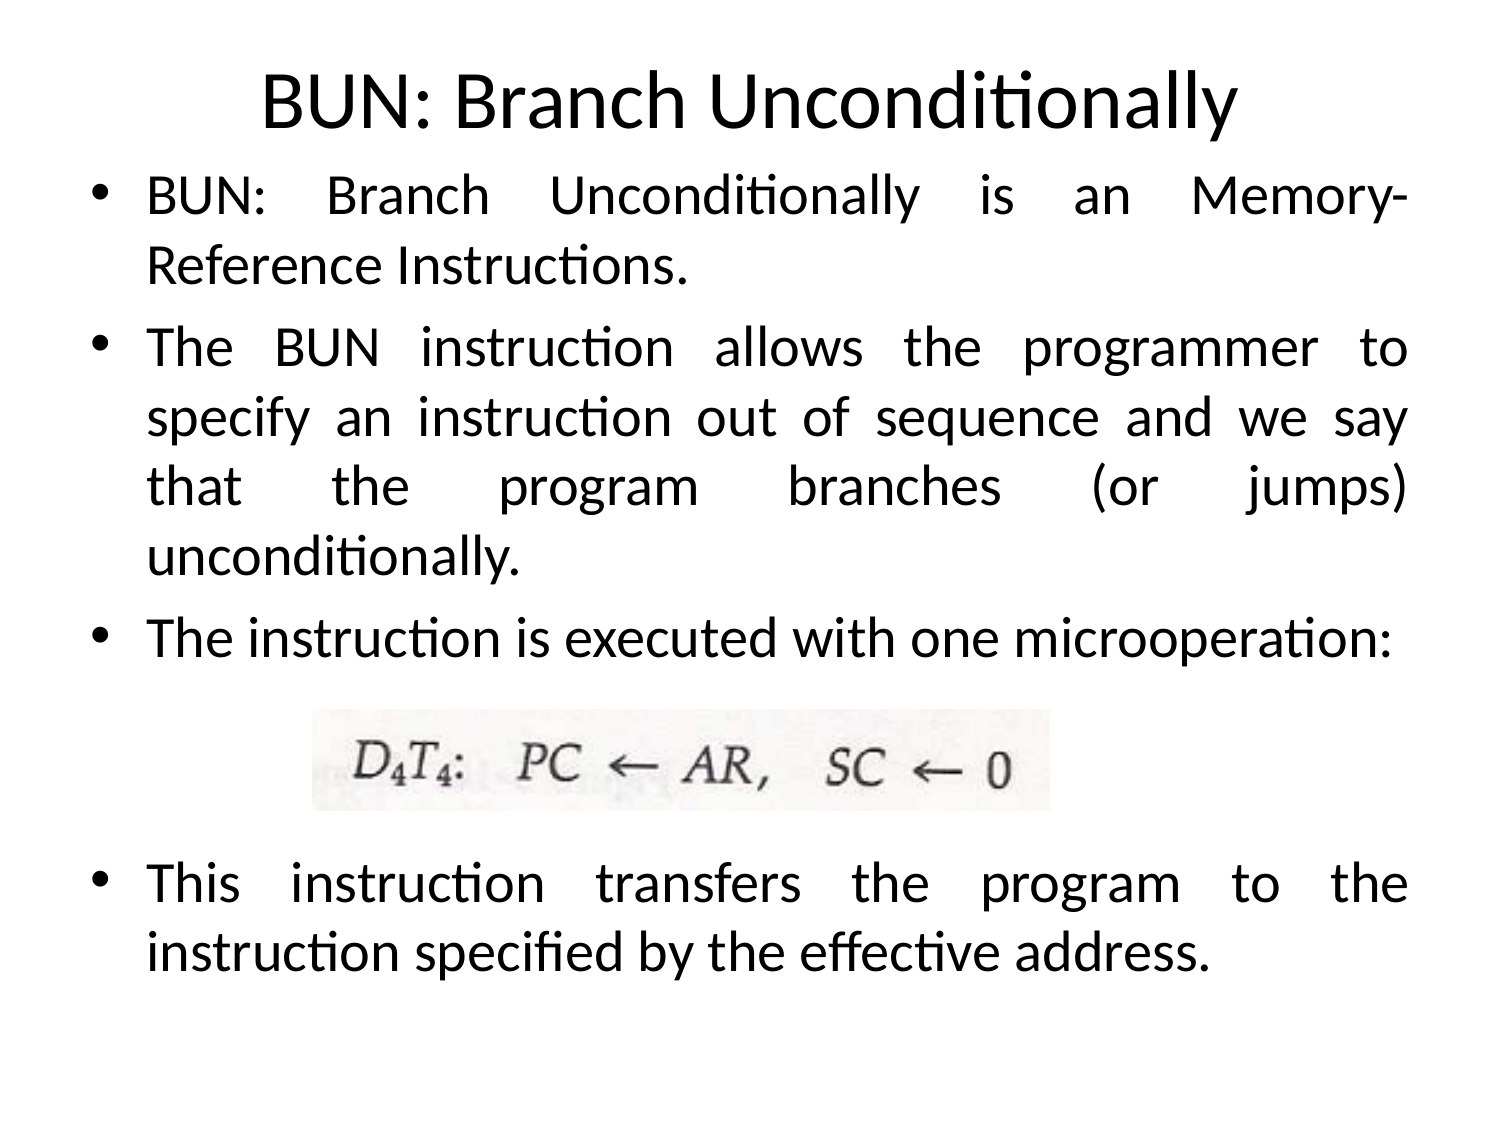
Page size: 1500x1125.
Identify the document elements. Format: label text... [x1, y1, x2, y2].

list BUN: Branch Unconditionally is an Memory-Reference Instructions. The BUN instruction allows the programmer to specify an instruction out of sequence and we say that the program branches (or jumps) unconditionally. The instruction is executed with one microoperation: This instruction transfers the program to the instruction specified by the effective address. [75, 149, 1425, 1035]
picture [312, 709, 1050, 811]
title BUN: Branch Unconditionally [75, 30, 1425, 149]
